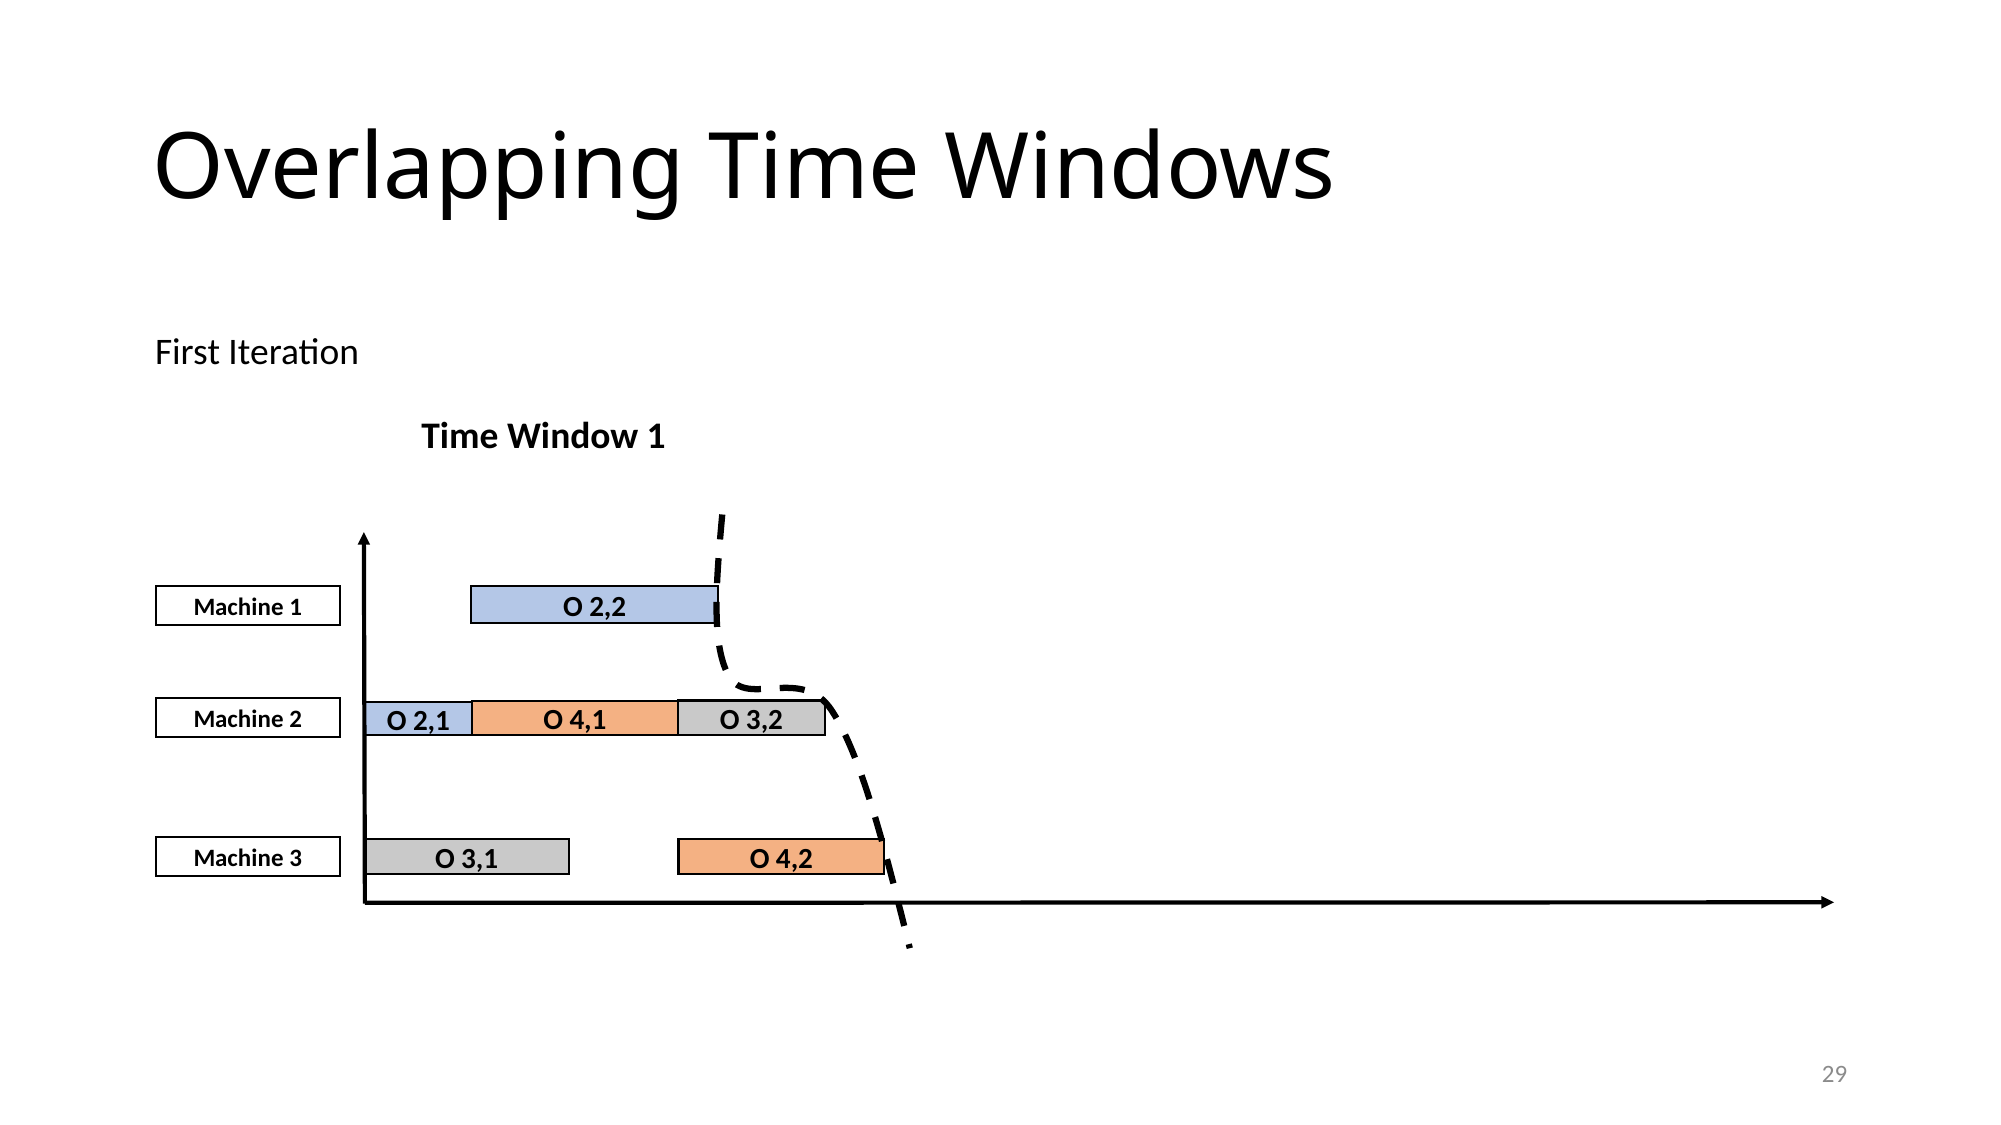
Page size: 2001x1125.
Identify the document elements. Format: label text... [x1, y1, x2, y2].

list [137, 299, 1863, 1014]
text_box O 3,1 [367, 838, 570, 875]
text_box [156, 582, 340, 628]
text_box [156, 833, 340, 880]
text_box O 4,1 [471, 700, 677, 736]
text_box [156, 695, 340, 741]
title Overlapping Time Windows [137, 59, 1863, 278]
text_box [890, 903, 911, 949]
text_box O 4,2 [677, 838, 877, 875]
text_box O 2,1 [367, 701, 471, 736]
text_box O 2,2 [470, 585, 716, 624]
text_box [715, 514, 900, 902]
text_box O 3,2 [677, 699, 817, 736]
text_box Time Window 1 [406, 403, 681, 464]
slide_number 29 [1412, 1042, 1863, 1103]
text_box First Iteration [140, 319, 390, 379]
